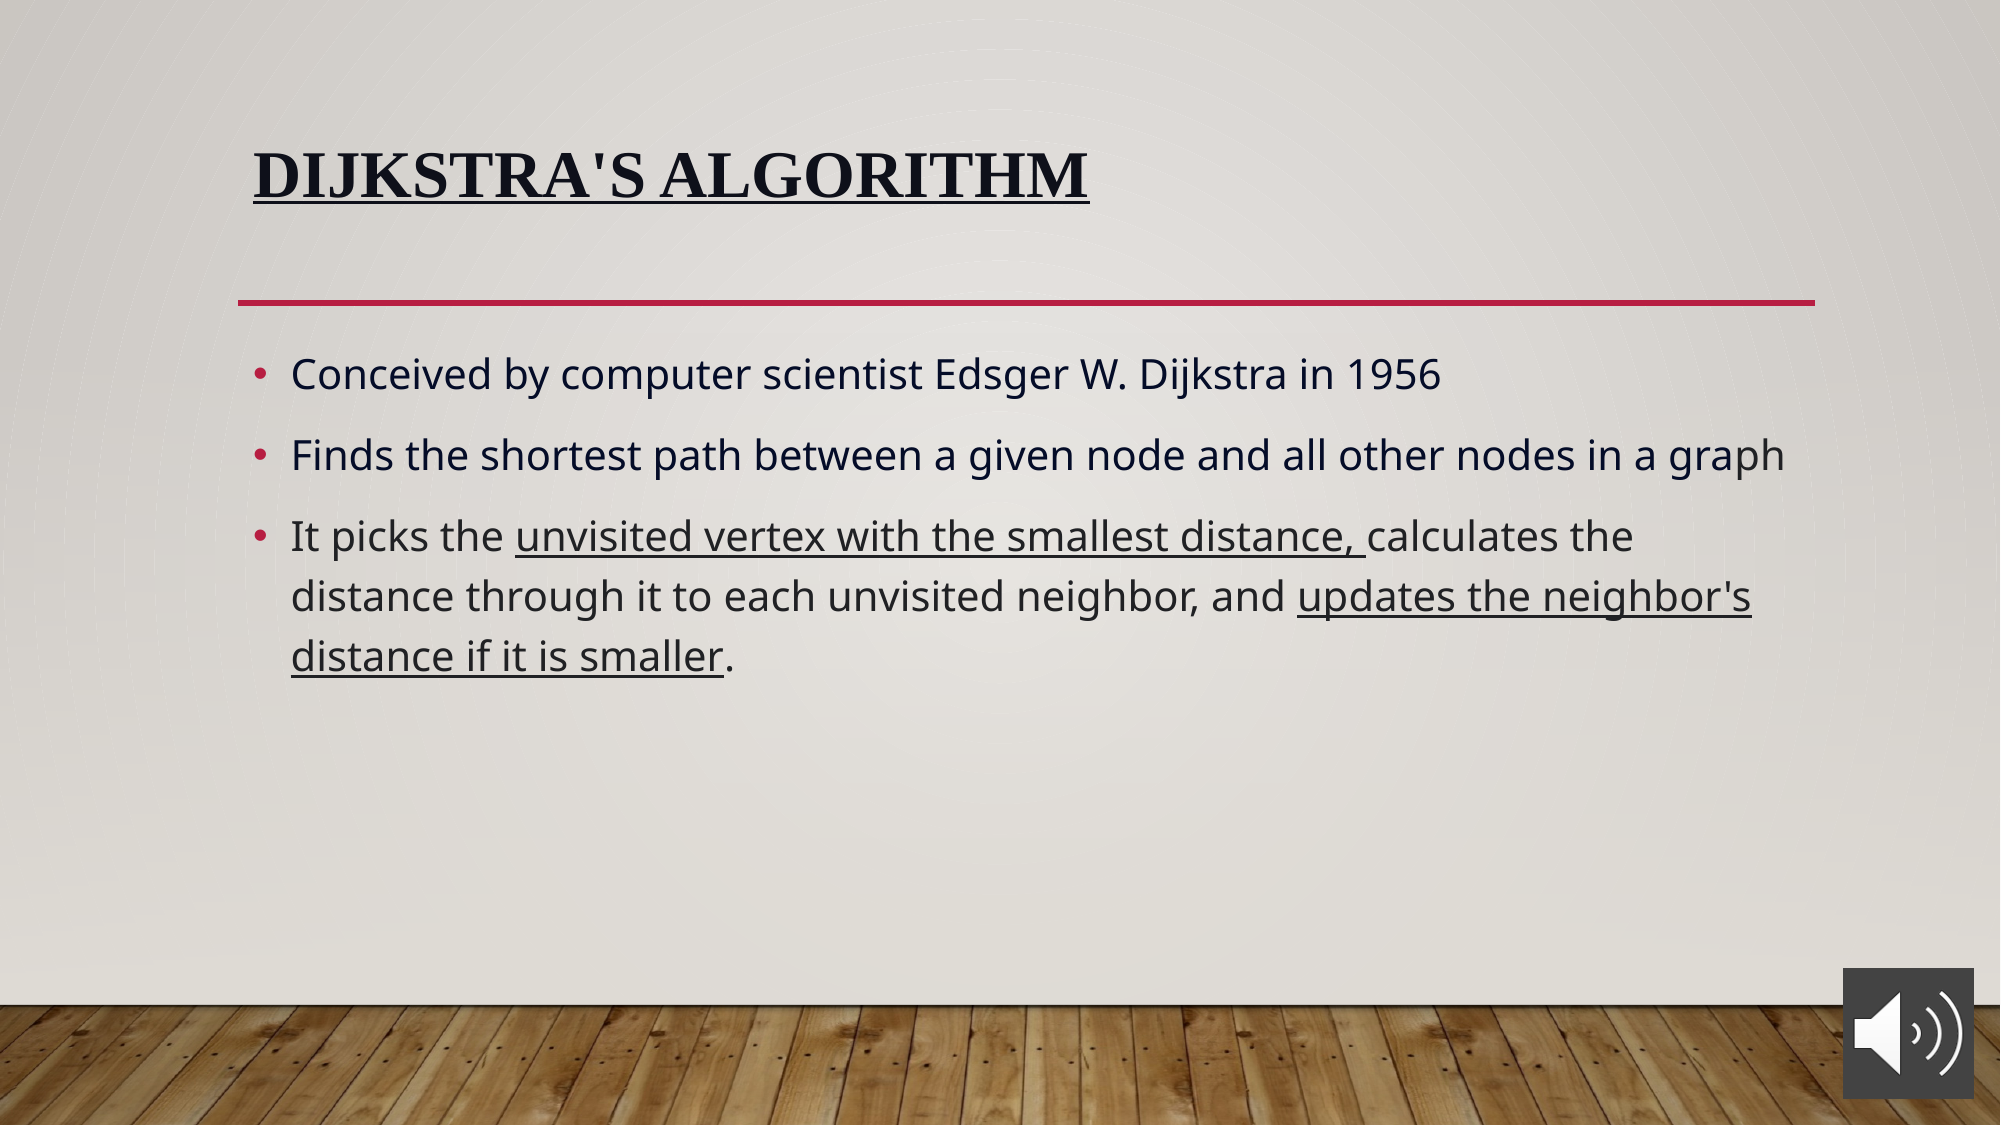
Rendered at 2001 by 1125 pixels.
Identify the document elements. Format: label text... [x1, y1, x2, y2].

picture [0, 966, 2000, 1125]
title Dijkstra's Algorithm [238, 131, 1814, 305]
list Conceived by computer scientist Edsger W. Dijkstra in 1956 Finds the shortest path between a given node and all other nodes in a graph It picks the unvisited vertex with the smallest distance, calculates the distance through it to each unvisited neighbor, and updates the neighbor's distance if it is smaller. [238, 330, 1814, 897]
